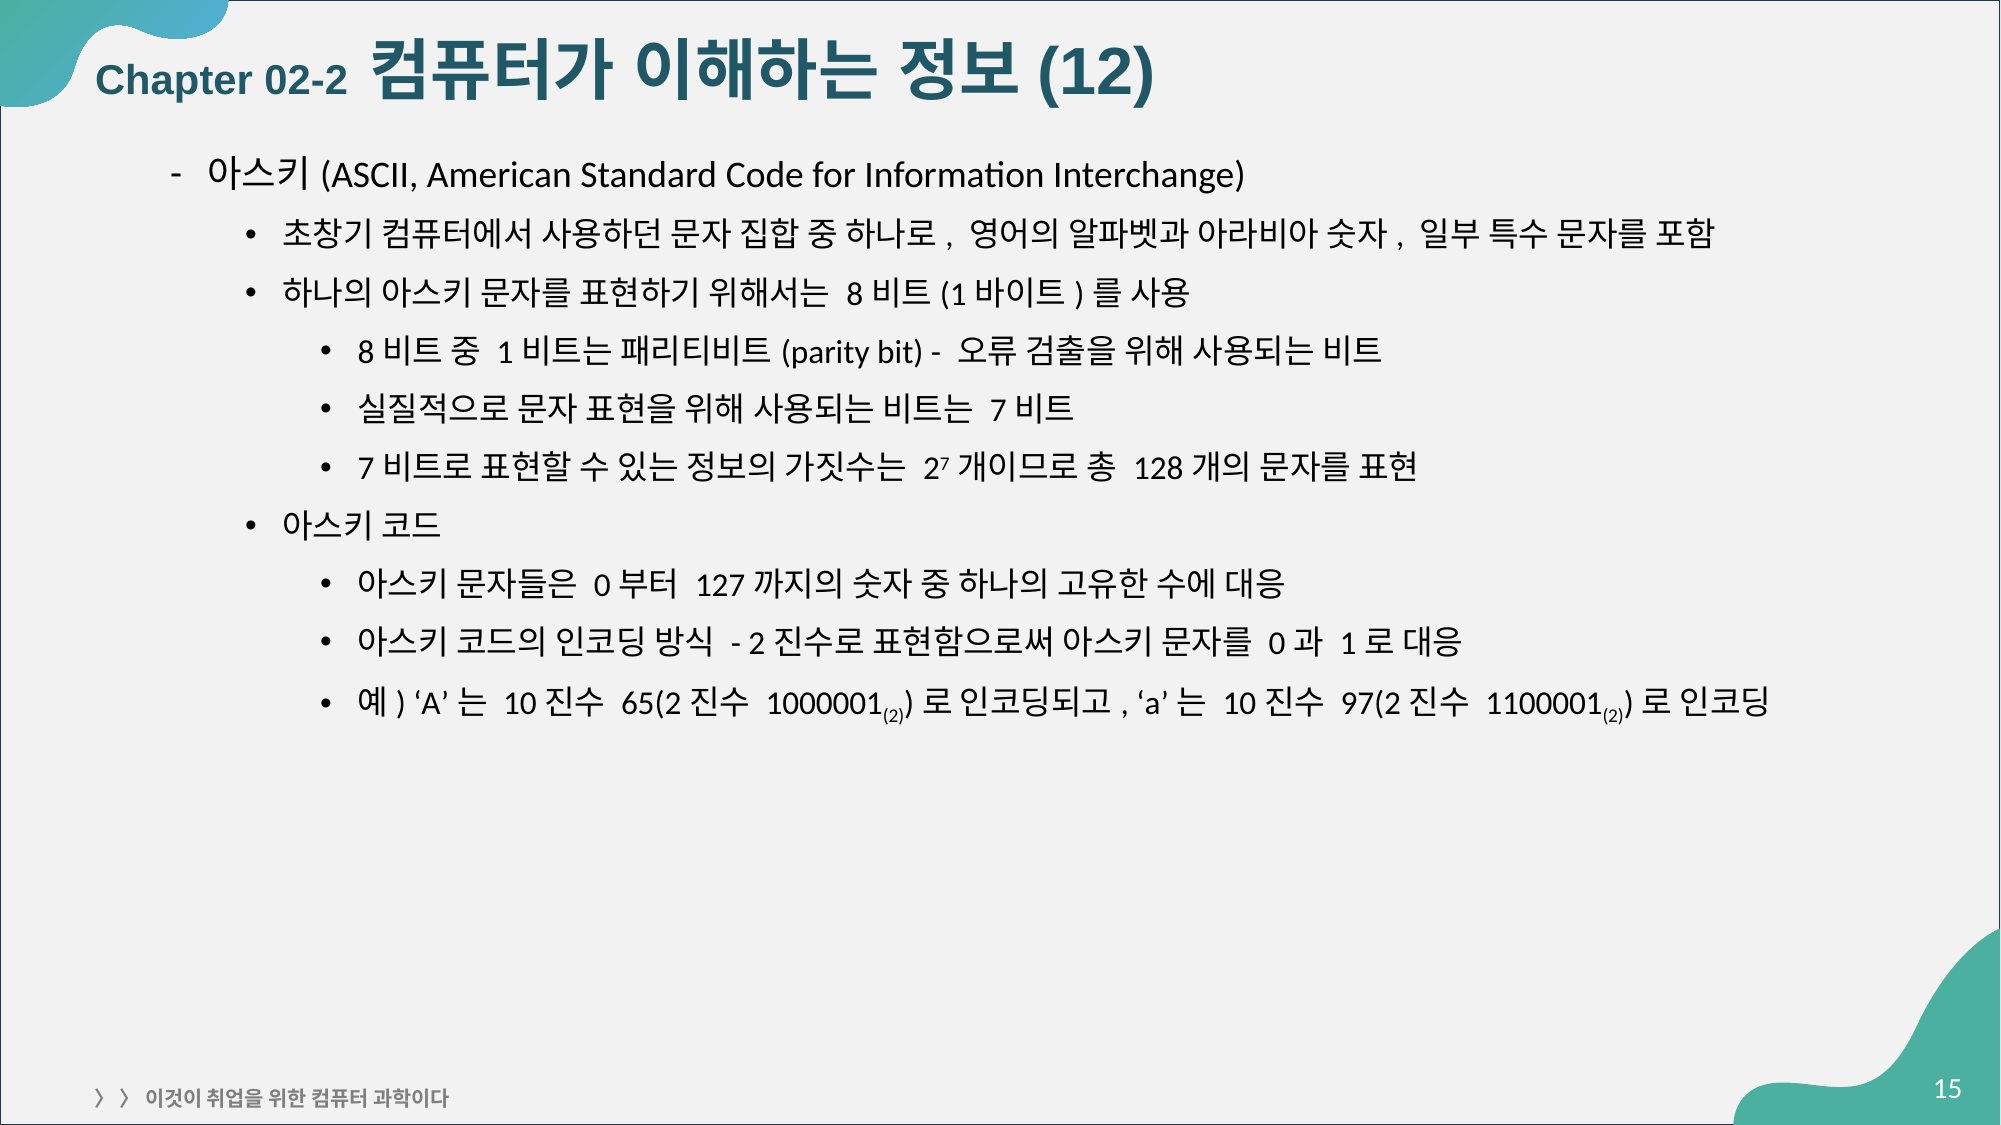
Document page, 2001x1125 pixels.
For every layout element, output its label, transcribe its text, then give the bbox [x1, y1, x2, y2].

list 아스키(ASCII, American Standard Code for Information Interchange) 초창기 컴퓨터에서 사용하던 문자 집합 중 하나로, 영어의 알파벳과 아라비아 숫자, 일부 특수 문자를 포함 하나의 아스키 문자를 표현하기 위해서는 8비트(1바이트)를 사용 8비트 중 1비트는 패리티비트(parity bit) - 오류 검출을 위해 사용되는 비트 실질적으로 문자 표현을 위해 사용되는 비트는 7비트 7비트로 표현할 수 있는 정보의 가짓수는 27개이므로 총 128개의 문자를 표현 아스키 코드 아스키 문자들은 0부터 127까지의 숫자 중 하나의 고유한 수에 대응 아스키 코드의 인코딩 방식 - 2진수로 표현함으로써 아스키 문자를 0과 1로 대응 예) ‘A’는 10진수 65(2진수 1000001(2))로 인코딩되고, ‘a’는 10진수 97(2진수 1100001(2))로 인코딩 [79, 133, 1931, 1035]
slide_number ‹#› [1917, 1061, 1984, 1122]
title Chapter 02-2 컴퓨터가 이해하는 정보(12) [79, 17, 1931, 128]
footer 〉 〉 이것이 취업을 위한 컴퓨터 과학이다 [79, 1078, 755, 1114]
